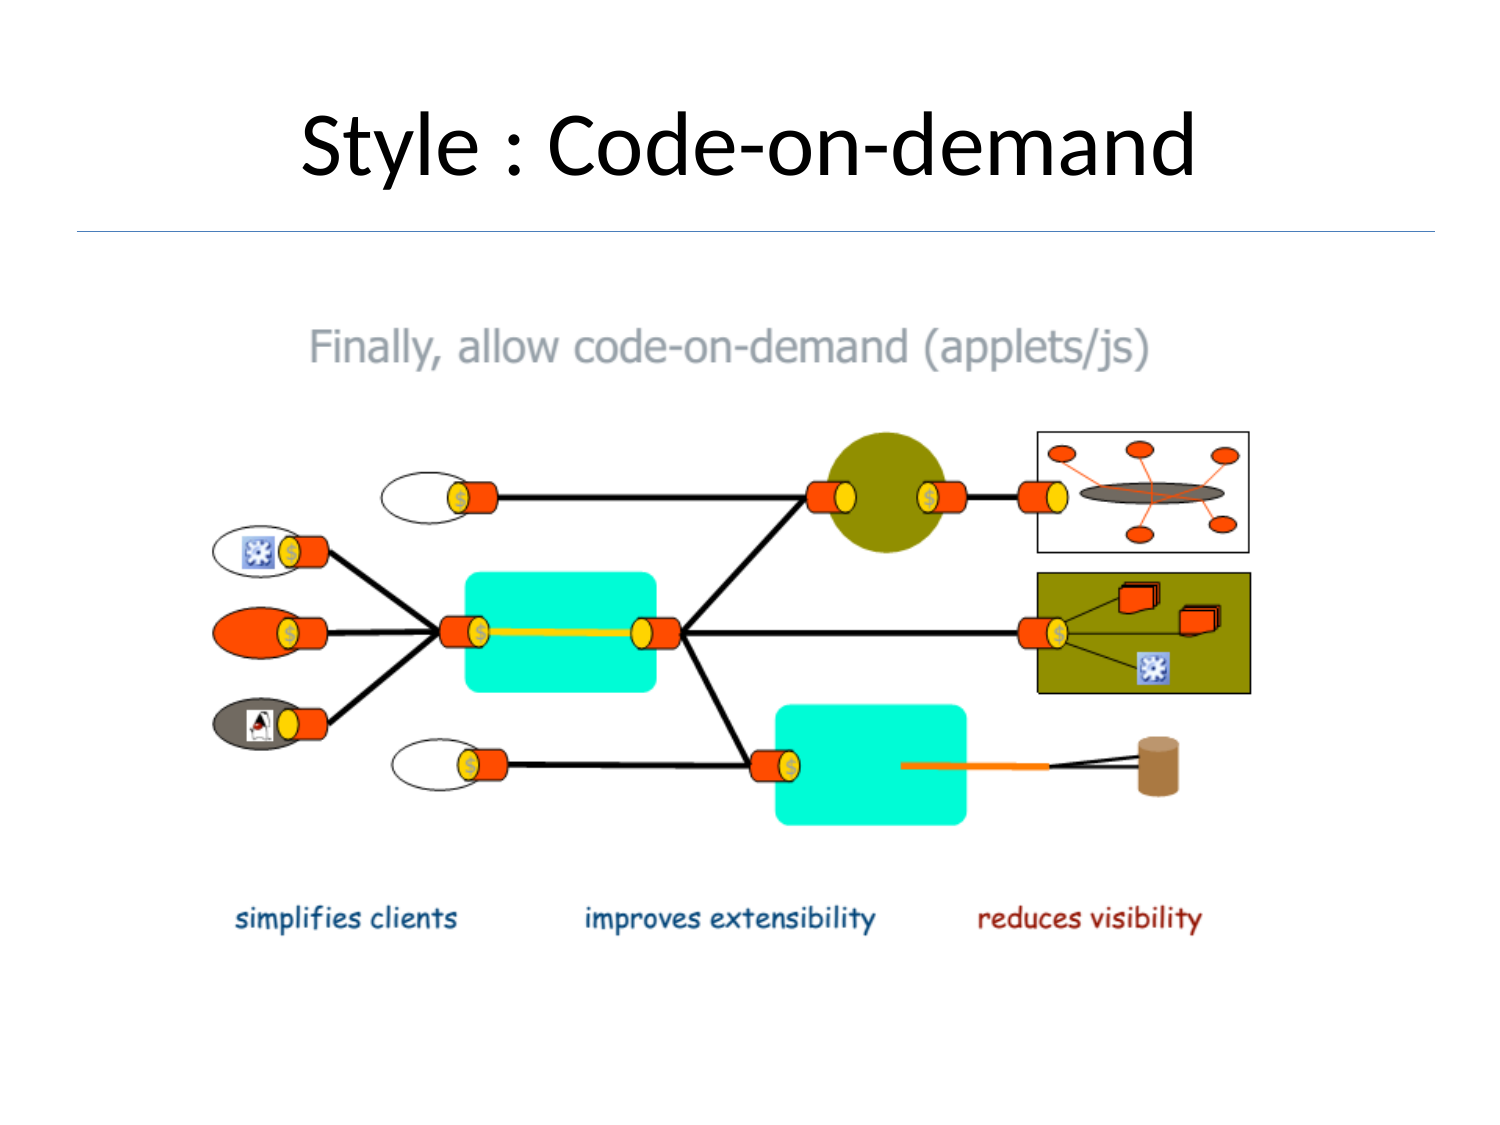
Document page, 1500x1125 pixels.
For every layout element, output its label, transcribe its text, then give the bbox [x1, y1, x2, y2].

title Style : Code-on-demand [75, 45, 1425, 233]
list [200, 300, 1300, 967]
